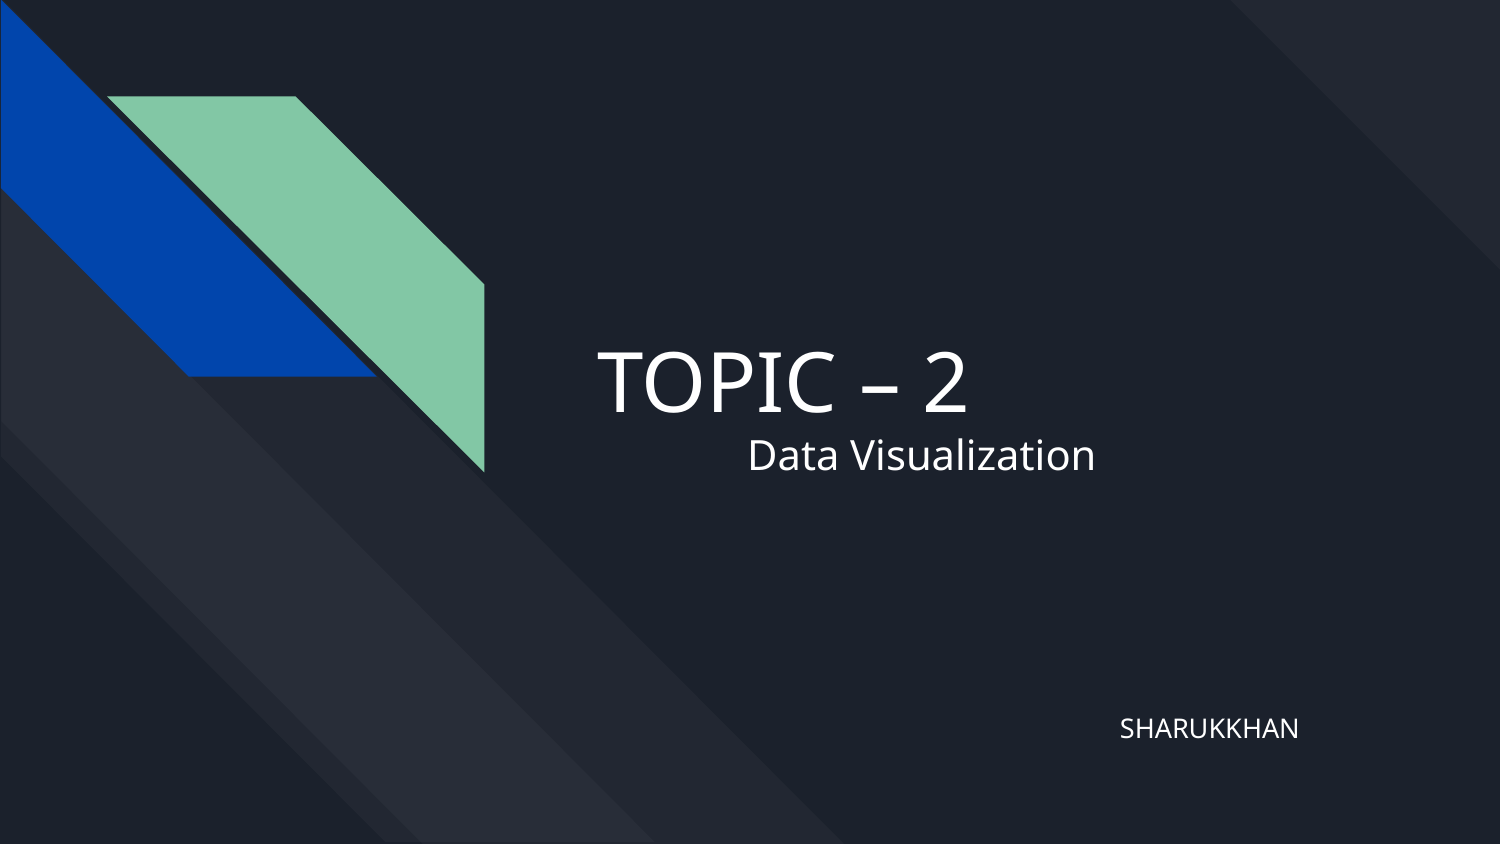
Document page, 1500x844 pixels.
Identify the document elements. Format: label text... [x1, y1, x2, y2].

text_box SHARUKKHAN [1080, 696, 1500, 780]
text_box TOPIC – 2 Data Visualization [581, 313, 1406, 573]
